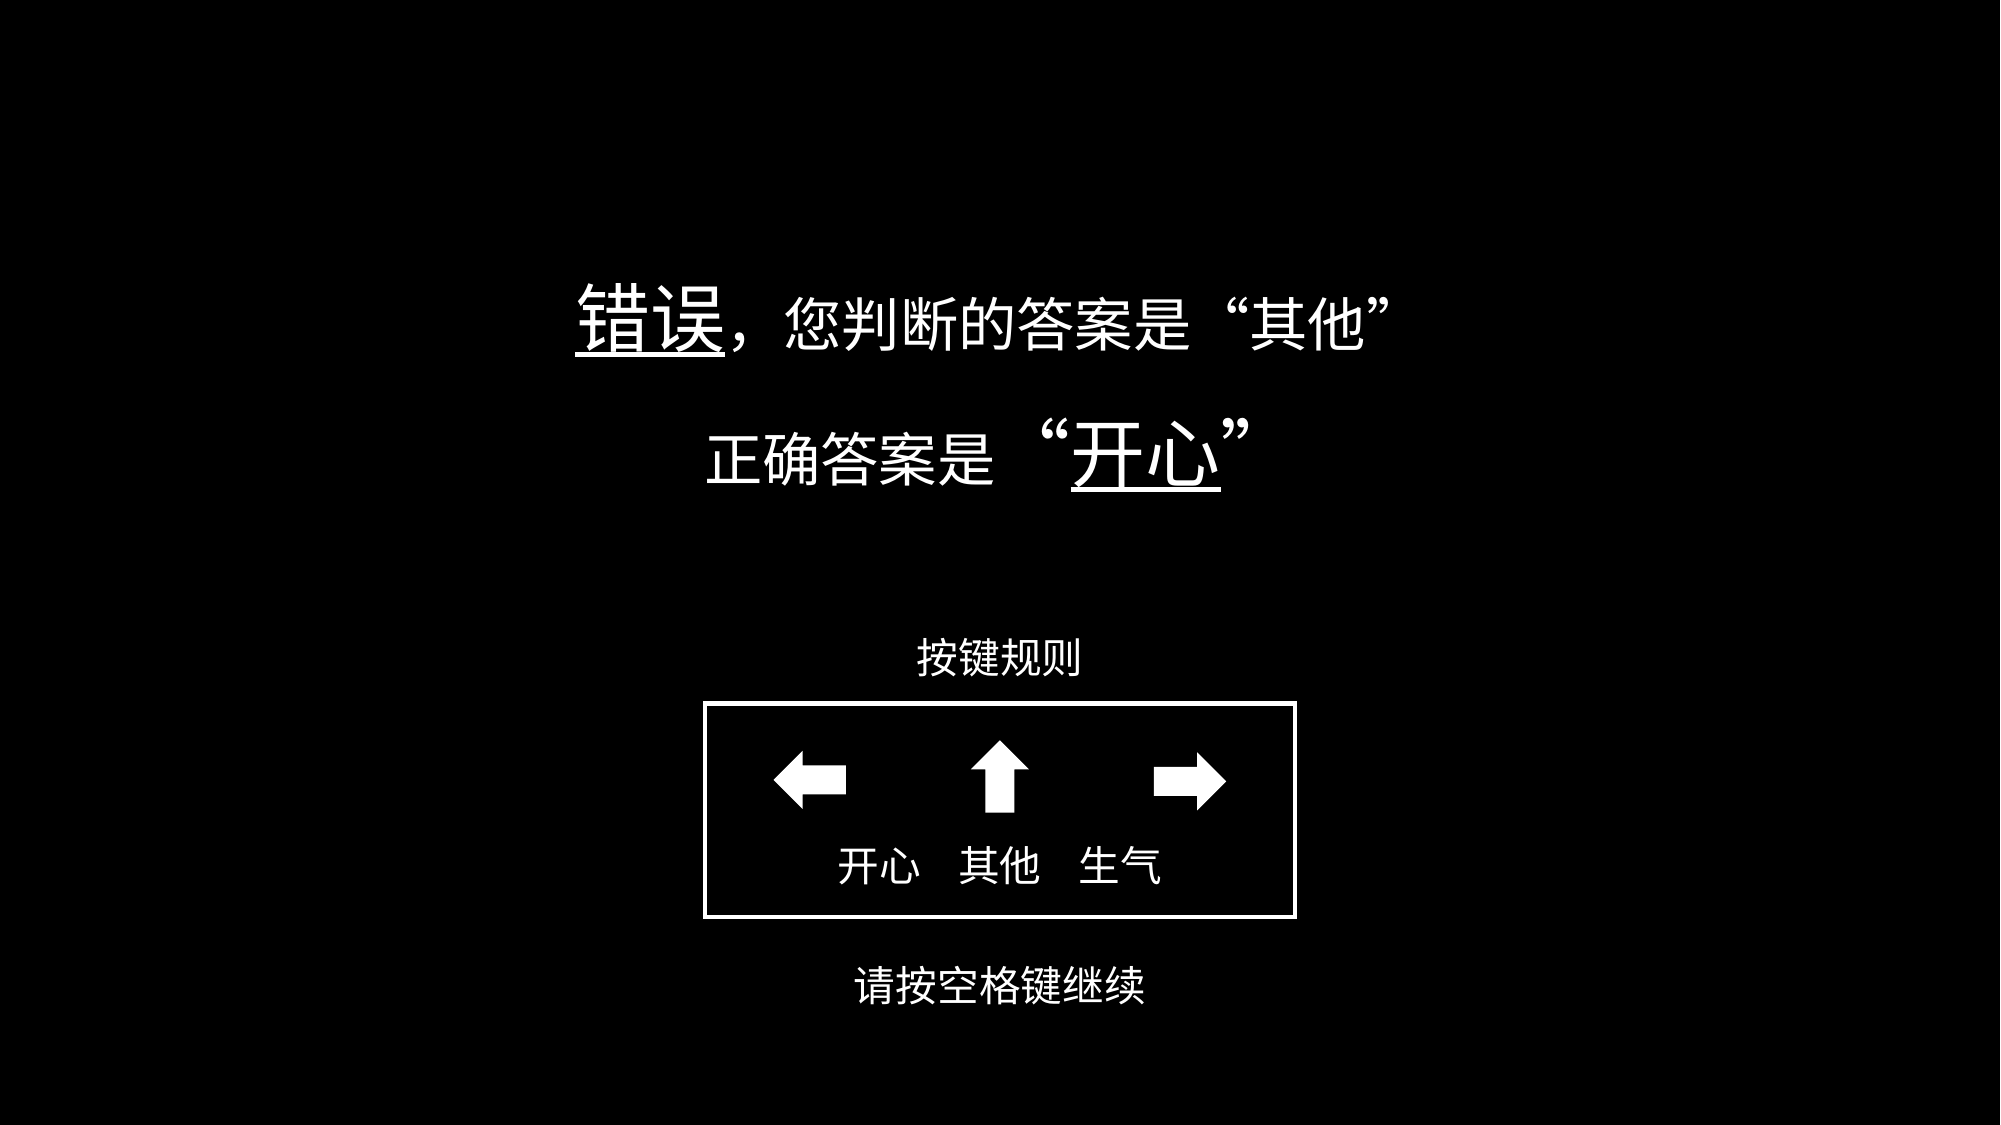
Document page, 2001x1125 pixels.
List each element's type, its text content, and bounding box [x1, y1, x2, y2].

text_box 请按空格键继续 [690, 952, 1310, 1018]
text_box 错误，您判断的答案是“其他” 正确答案是“开心” [234, 218, 1766, 504]
text_box [704, 702, 1296, 918]
text_box 按键规则 [833, 624, 1167, 690]
